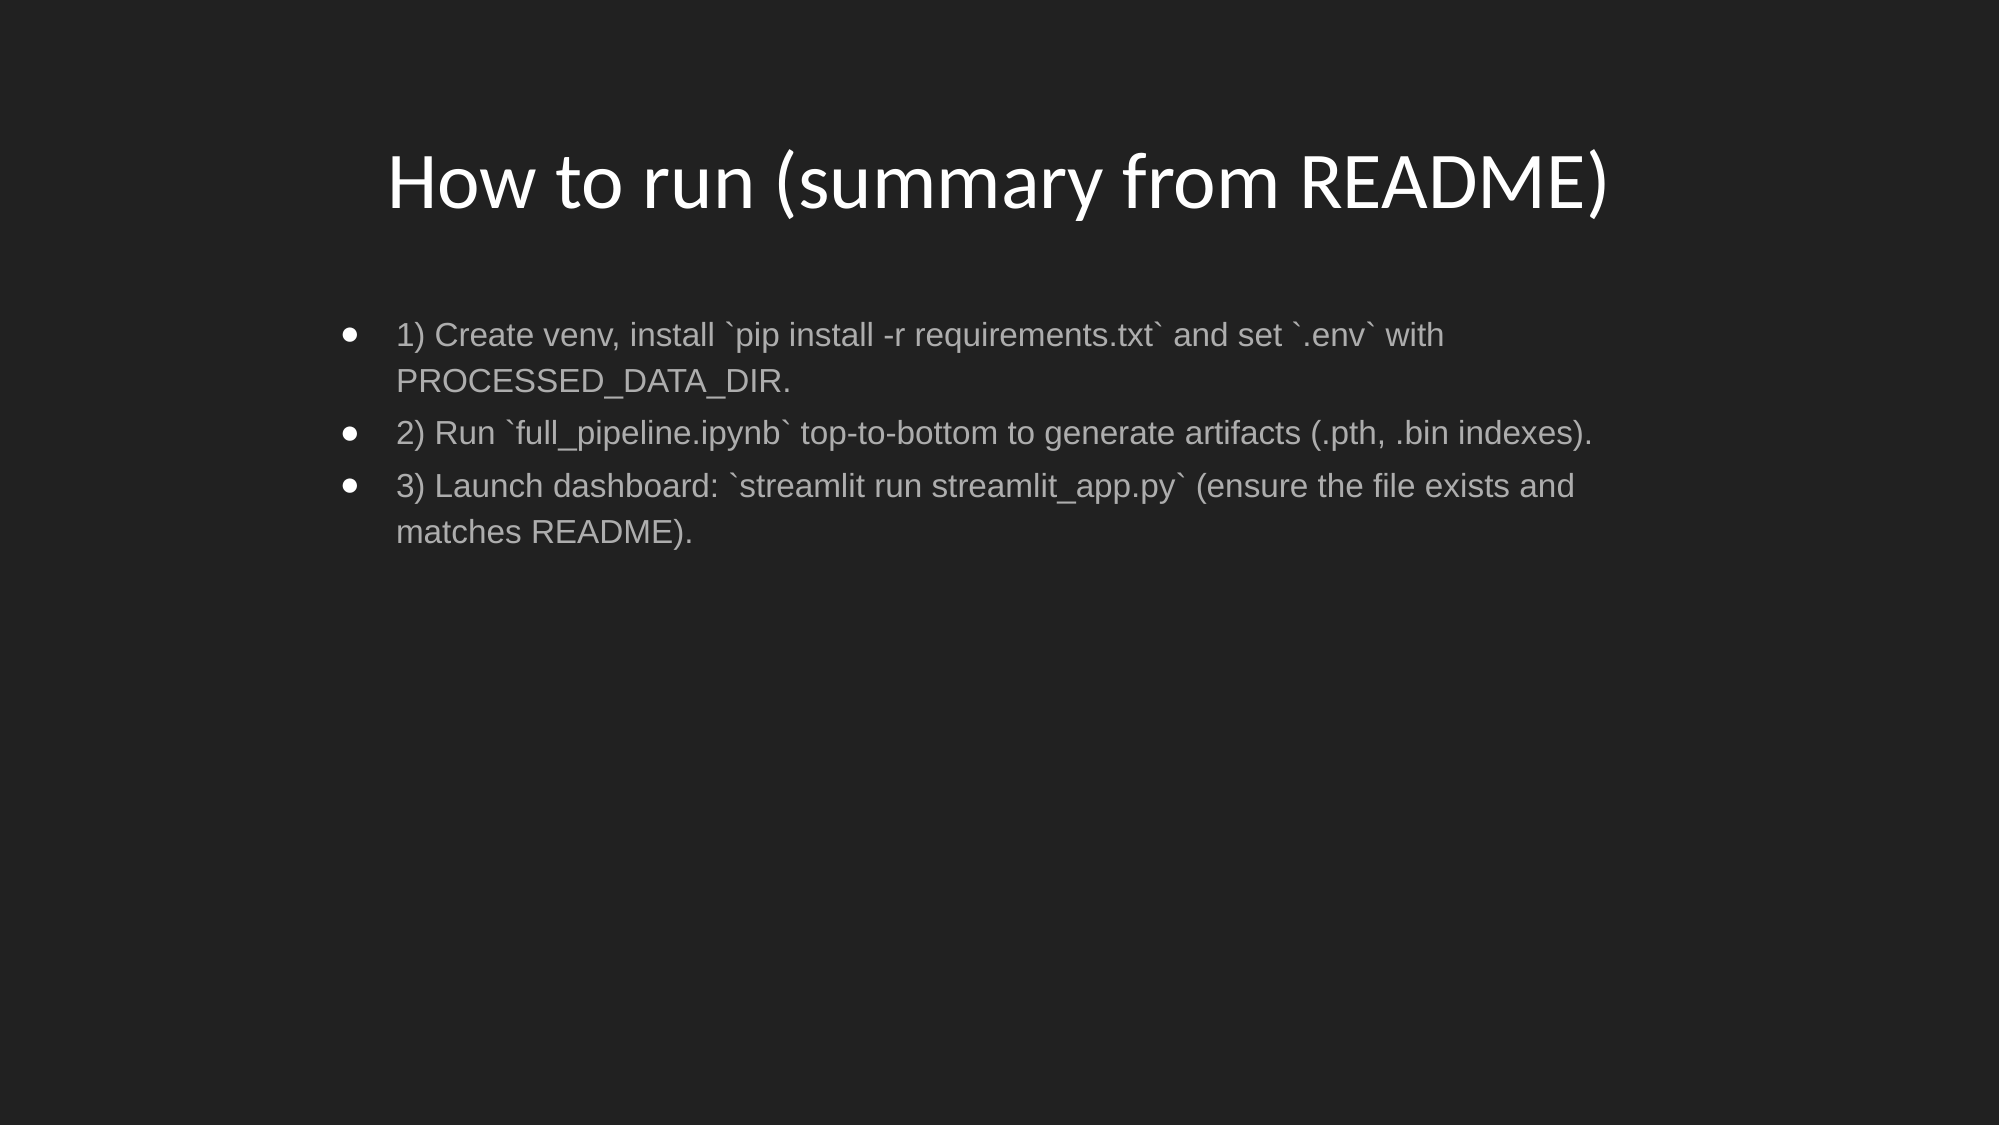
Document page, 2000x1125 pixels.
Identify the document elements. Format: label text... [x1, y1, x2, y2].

title How to run (summary from README) [324, 82, 1675, 271]
list 1) Create venv, install `pip install -r requirements.txt` and set `.env` with PROCESSED_DATA_DIR. 2) Run `full_pipeline.ipynb` top-to-bottom to generate artifacts (.pth, .bin indexes). 3) Launch dashboard: `streamlit run streamlit_app.py` (ensure the file exists and matches README). [324, 299, 1675, 1043]
